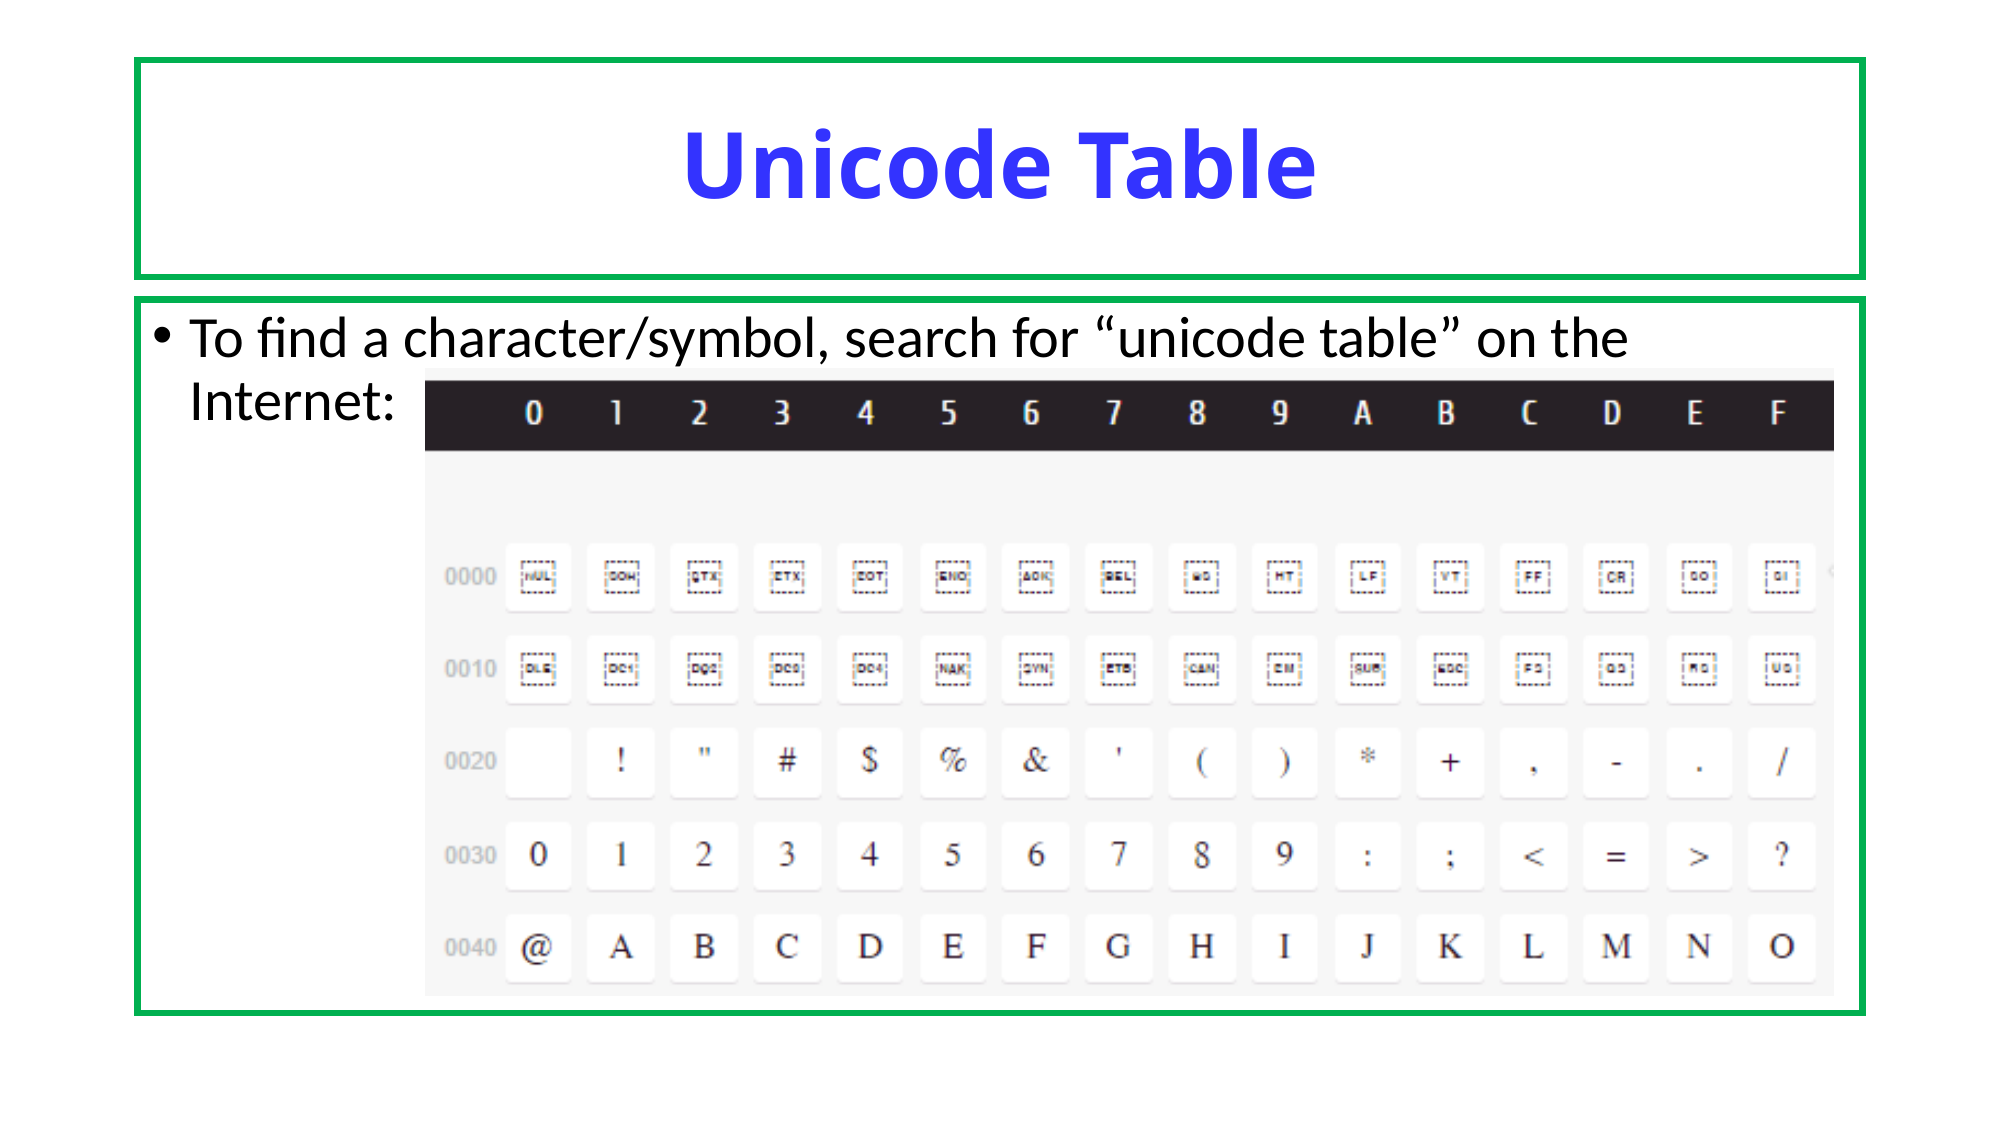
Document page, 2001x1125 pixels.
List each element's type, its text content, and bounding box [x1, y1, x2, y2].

title Unicode Table [137, 59, 1863, 278]
list To find a character/symbol, search for “unicode table” on the Internet: [137, 299, 1863, 1014]
picture [425, 368, 1834, 996]
